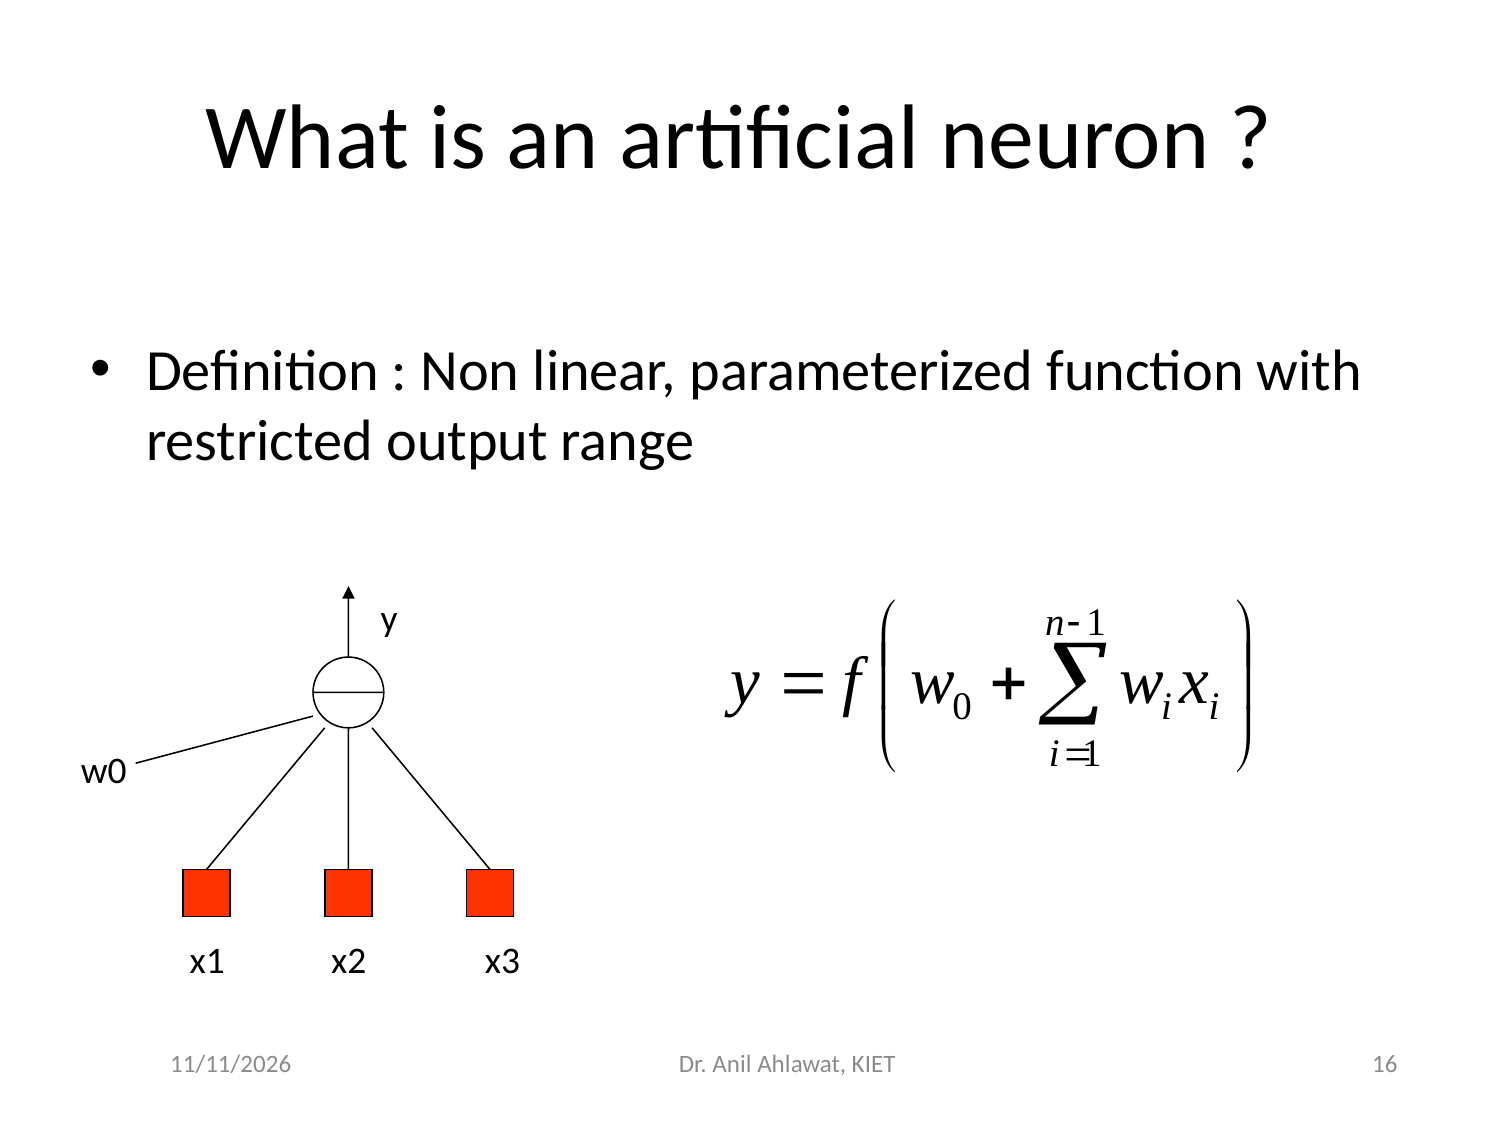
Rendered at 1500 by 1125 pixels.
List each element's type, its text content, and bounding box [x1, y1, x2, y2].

text_box [342, 586, 355, 657]
text_box [324, 869, 372, 917]
text_box y [365, 586, 413, 646]
slide_number 16 [1100, 1025, 1413, 1100]
title What is an artificial neuron ? [152, 15, 1328, 248]
text_box w0 [66, 738, 142, 799]
text_box x2 [316, 928, 382, 989]
text_box x3 [470, 928, 536, 989]
text_box [313, 657, 384, 692]
footer Dr. Anil Ahlawat, KIET [549, 1025, 1025, 1100]
text_box x1 [174, 928, 240, 989]
text_box [313, 693, 384, 728]
text_box [466, 869, 514, 917]
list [714, 585, 1272, 787]
list Definition : Non linear, parameterized function with restricted output range [75, 324, 1388, 551]
text_box [183, 869, 231, 917]
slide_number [155, 1025, 468, 1100]
